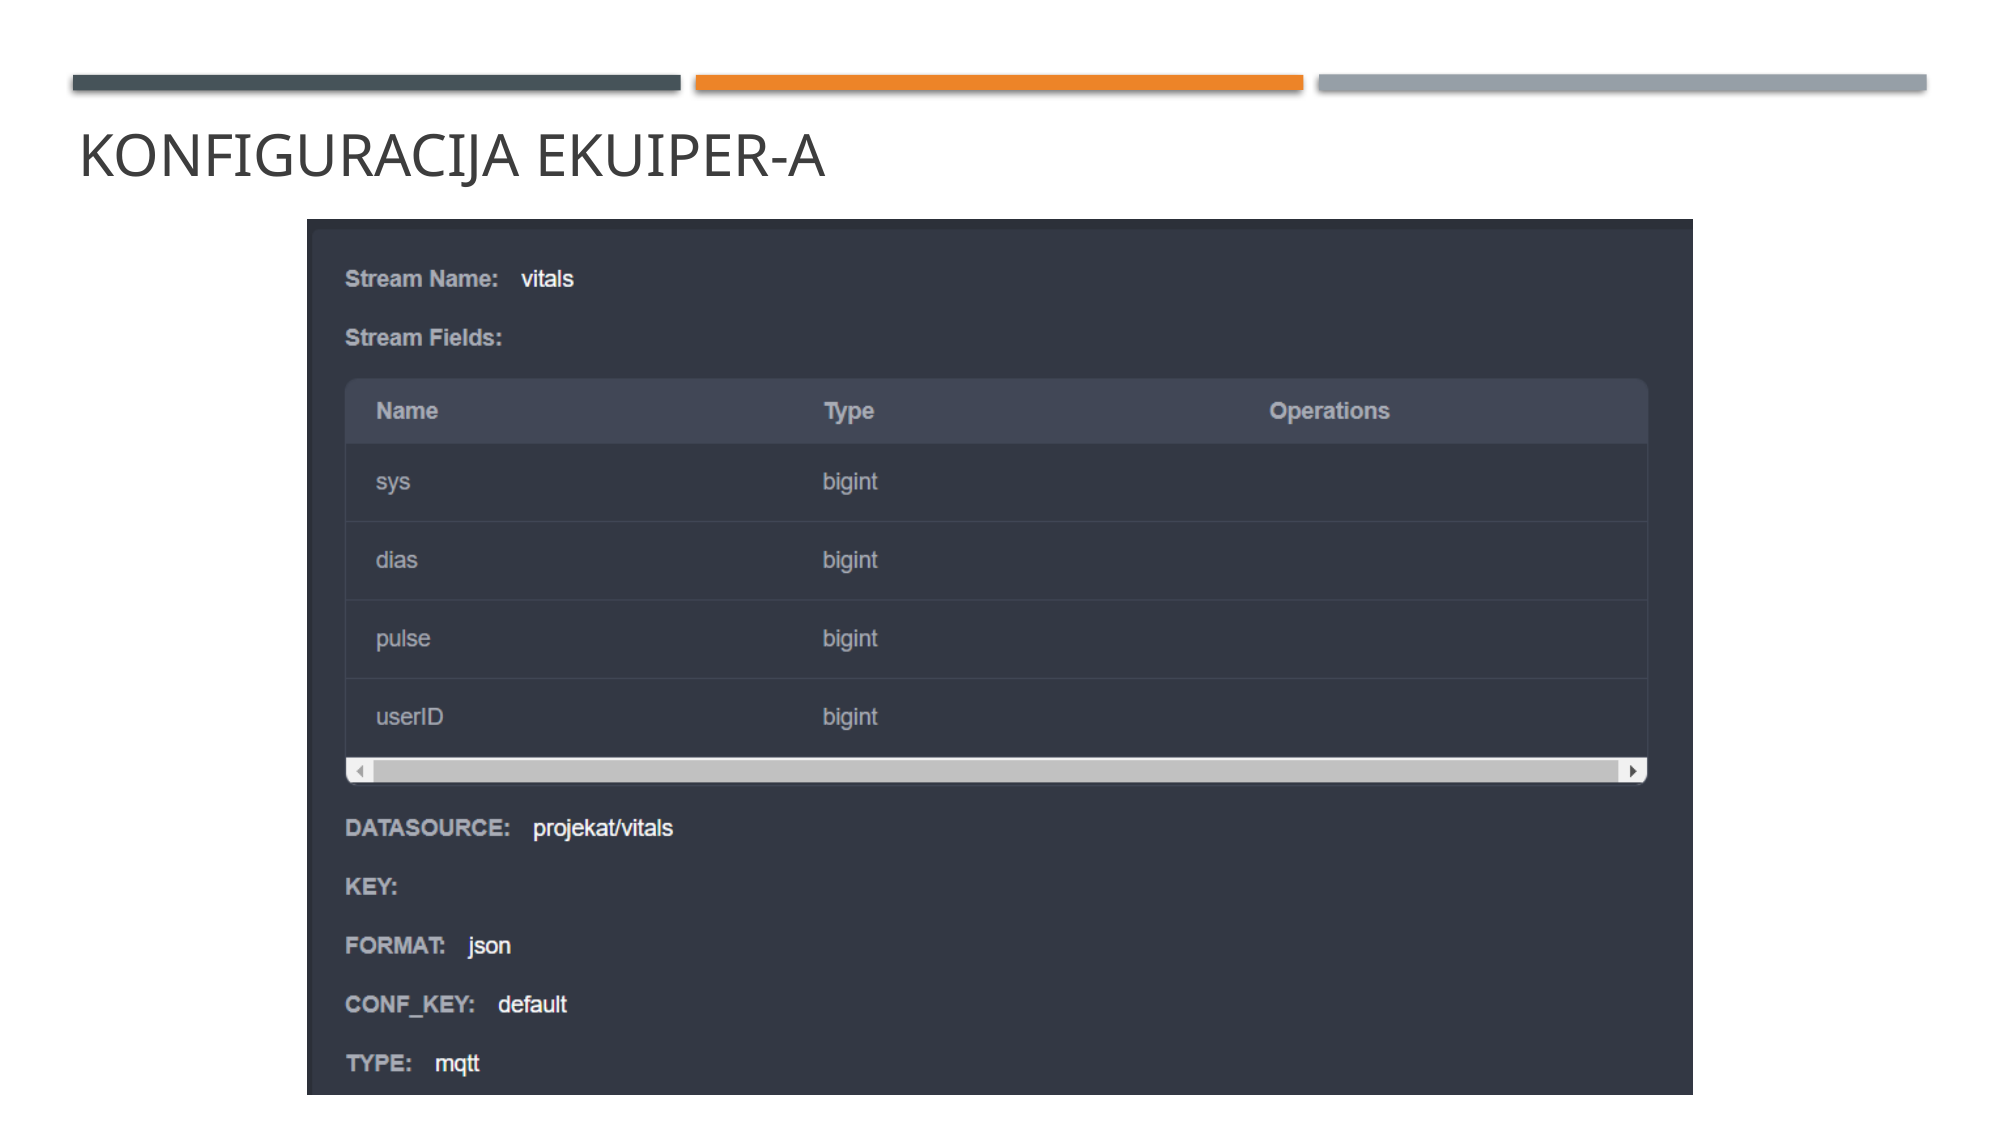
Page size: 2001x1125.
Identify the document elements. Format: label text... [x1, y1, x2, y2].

picture [307, 218, 1693, 1095]
text_box Konfiguracija eKuiper-a [63, 110, 884, 207]
